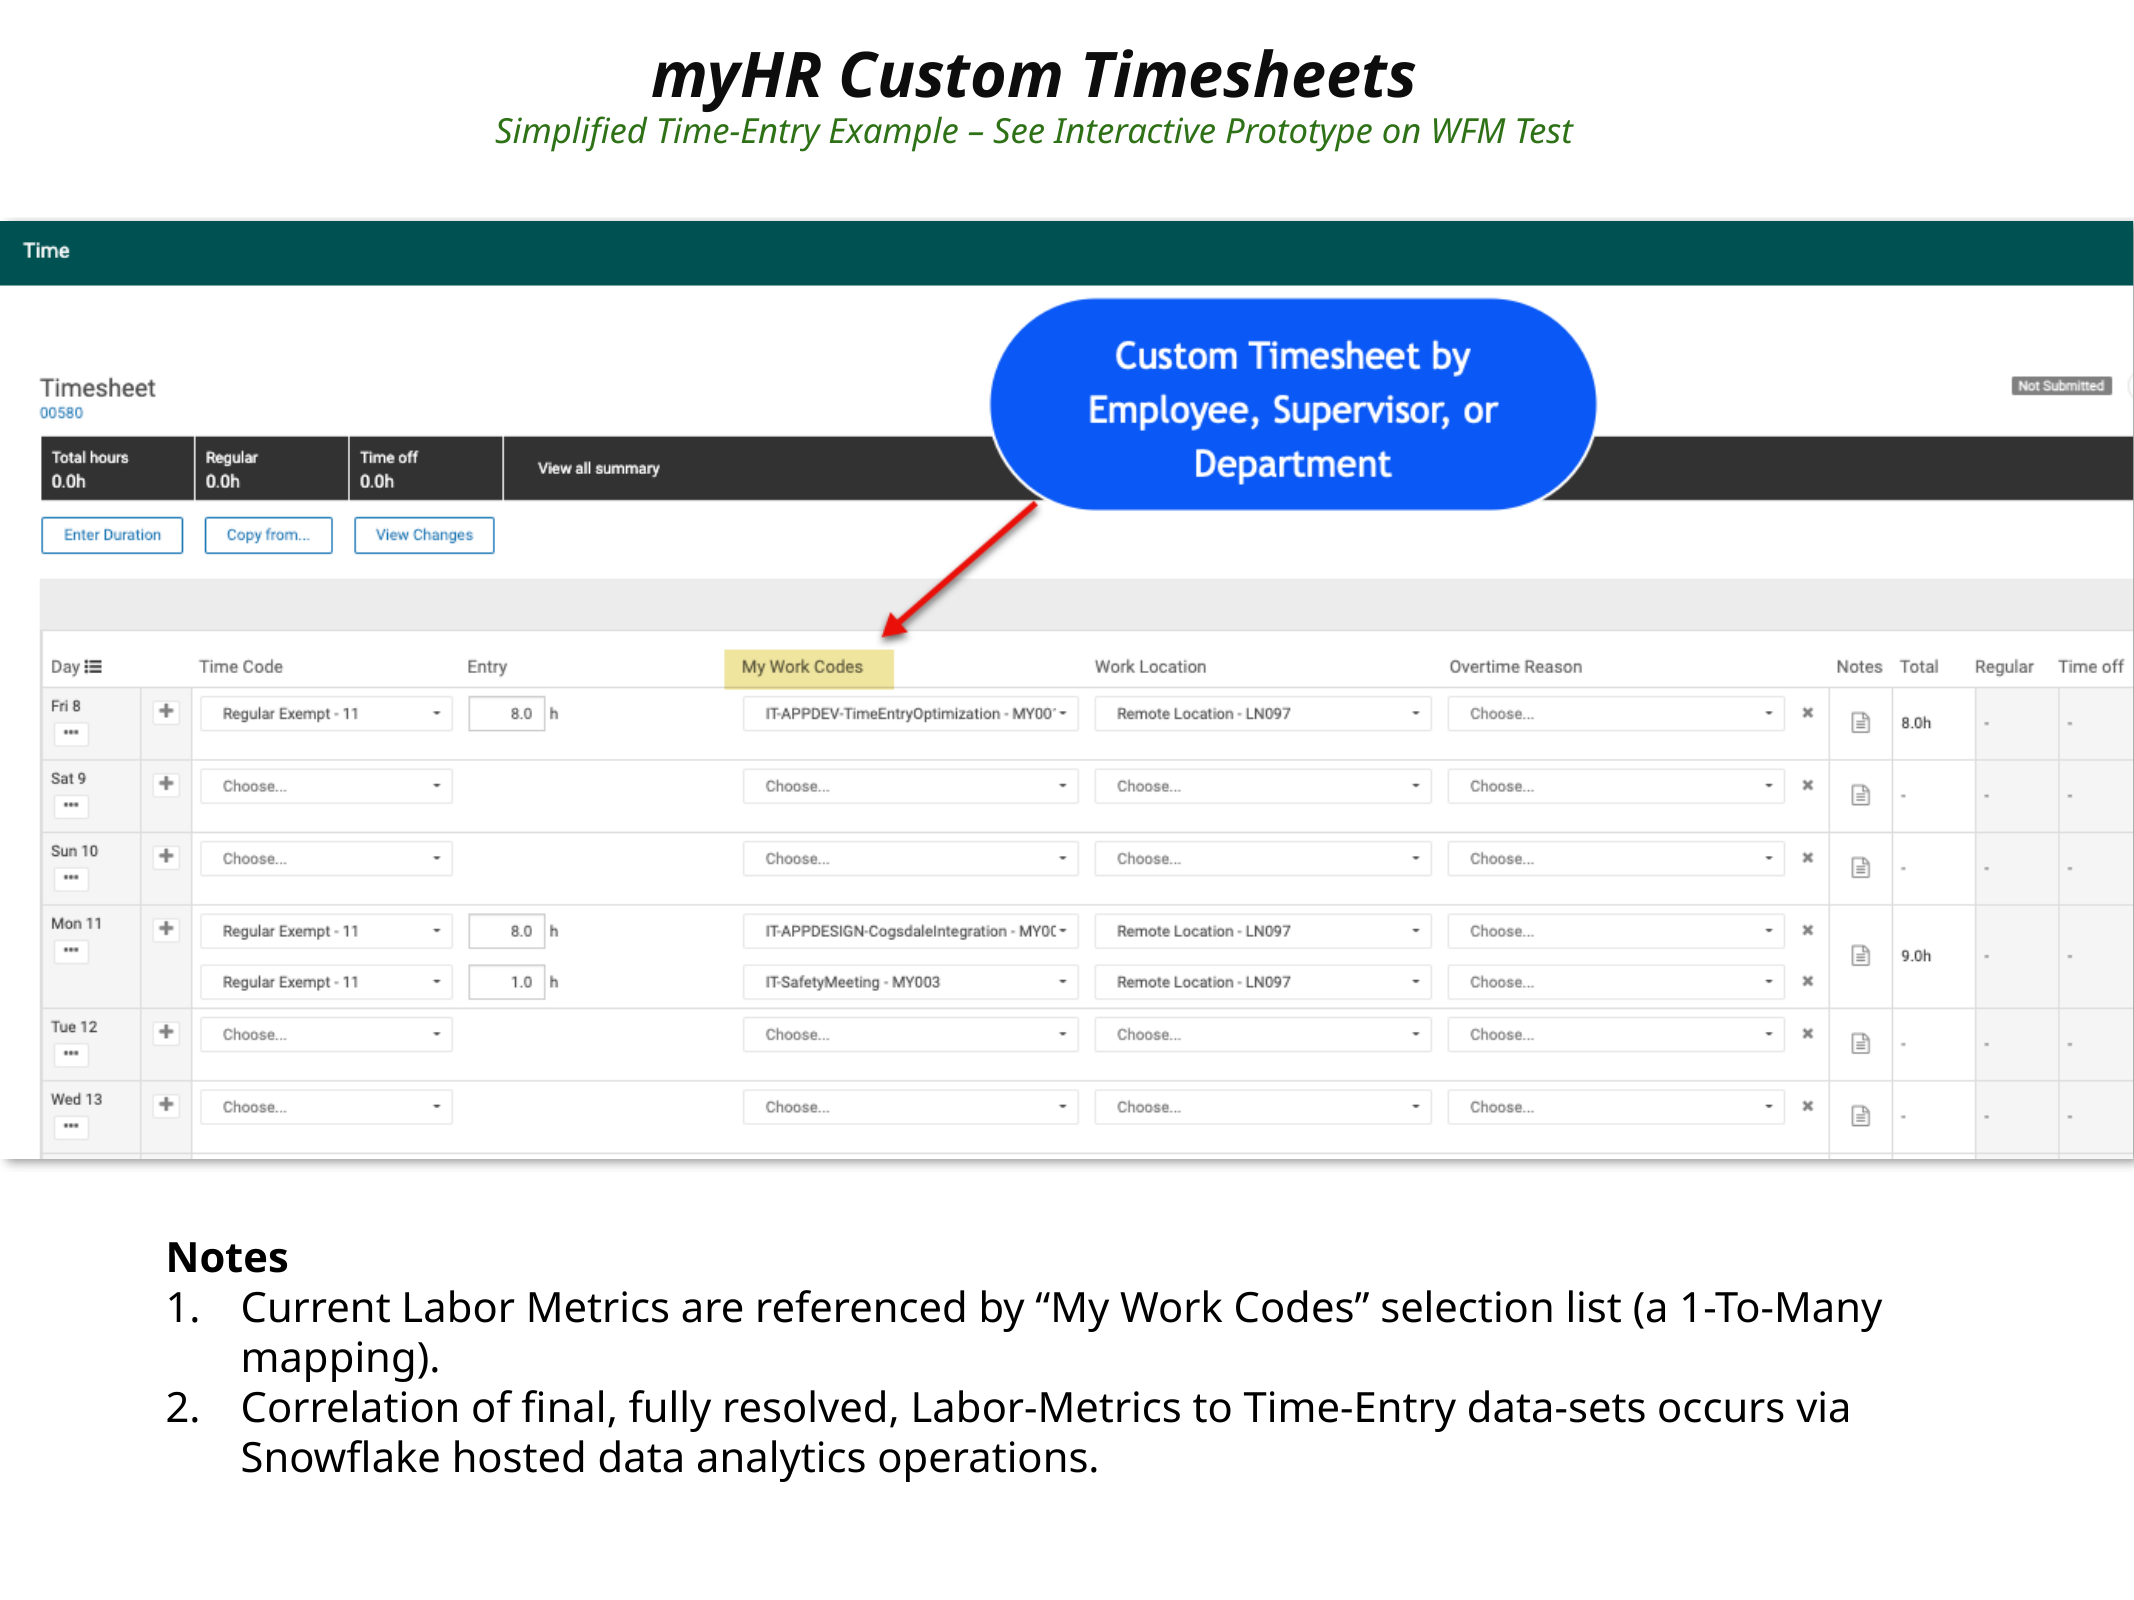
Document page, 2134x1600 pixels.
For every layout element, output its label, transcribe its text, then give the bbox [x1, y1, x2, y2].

picture [0, 221, 2134, 1160]
text_box Notes Current Labor Metrics are referenced by “My Work Codes” selection list (a 1-To-Many mapping). Correlation of final, fully resolved, Labor-Metrics to Time-Entry data-sets occurs via Snowflake hosted data analytics operations. [157, 1222, 1916, 1490]
title myHR Custom Timesheets Simplified Time-Entry Example – See Interactive Prototype on WFM Test [73, 24, 1995, 205]
